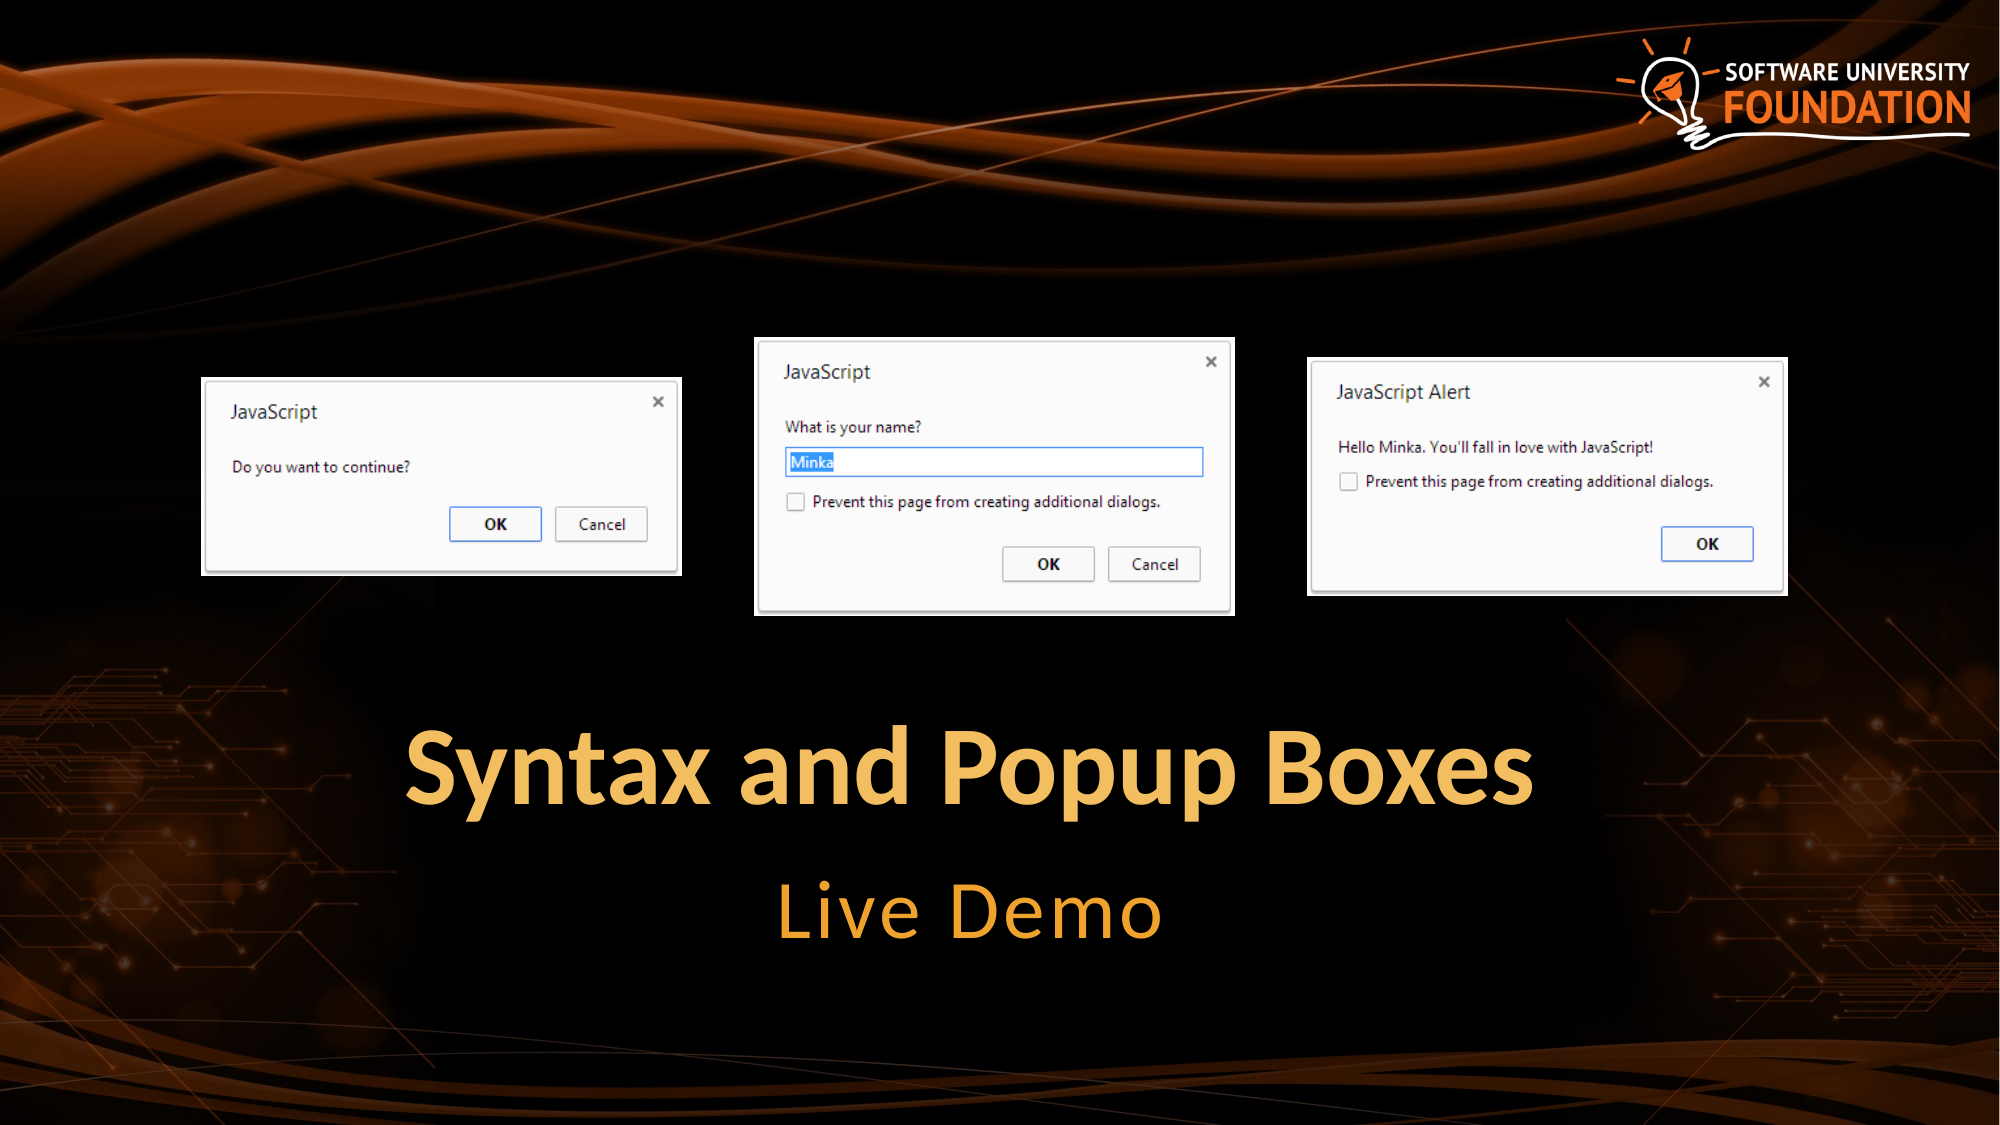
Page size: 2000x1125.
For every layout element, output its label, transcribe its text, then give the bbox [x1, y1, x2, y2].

subtitle Live Demo [237, 844, 1704, 963]
picture [0, 0, 2000, 1125]
title Syntax and Popup Boxes [237, 700, 1704, 836]
